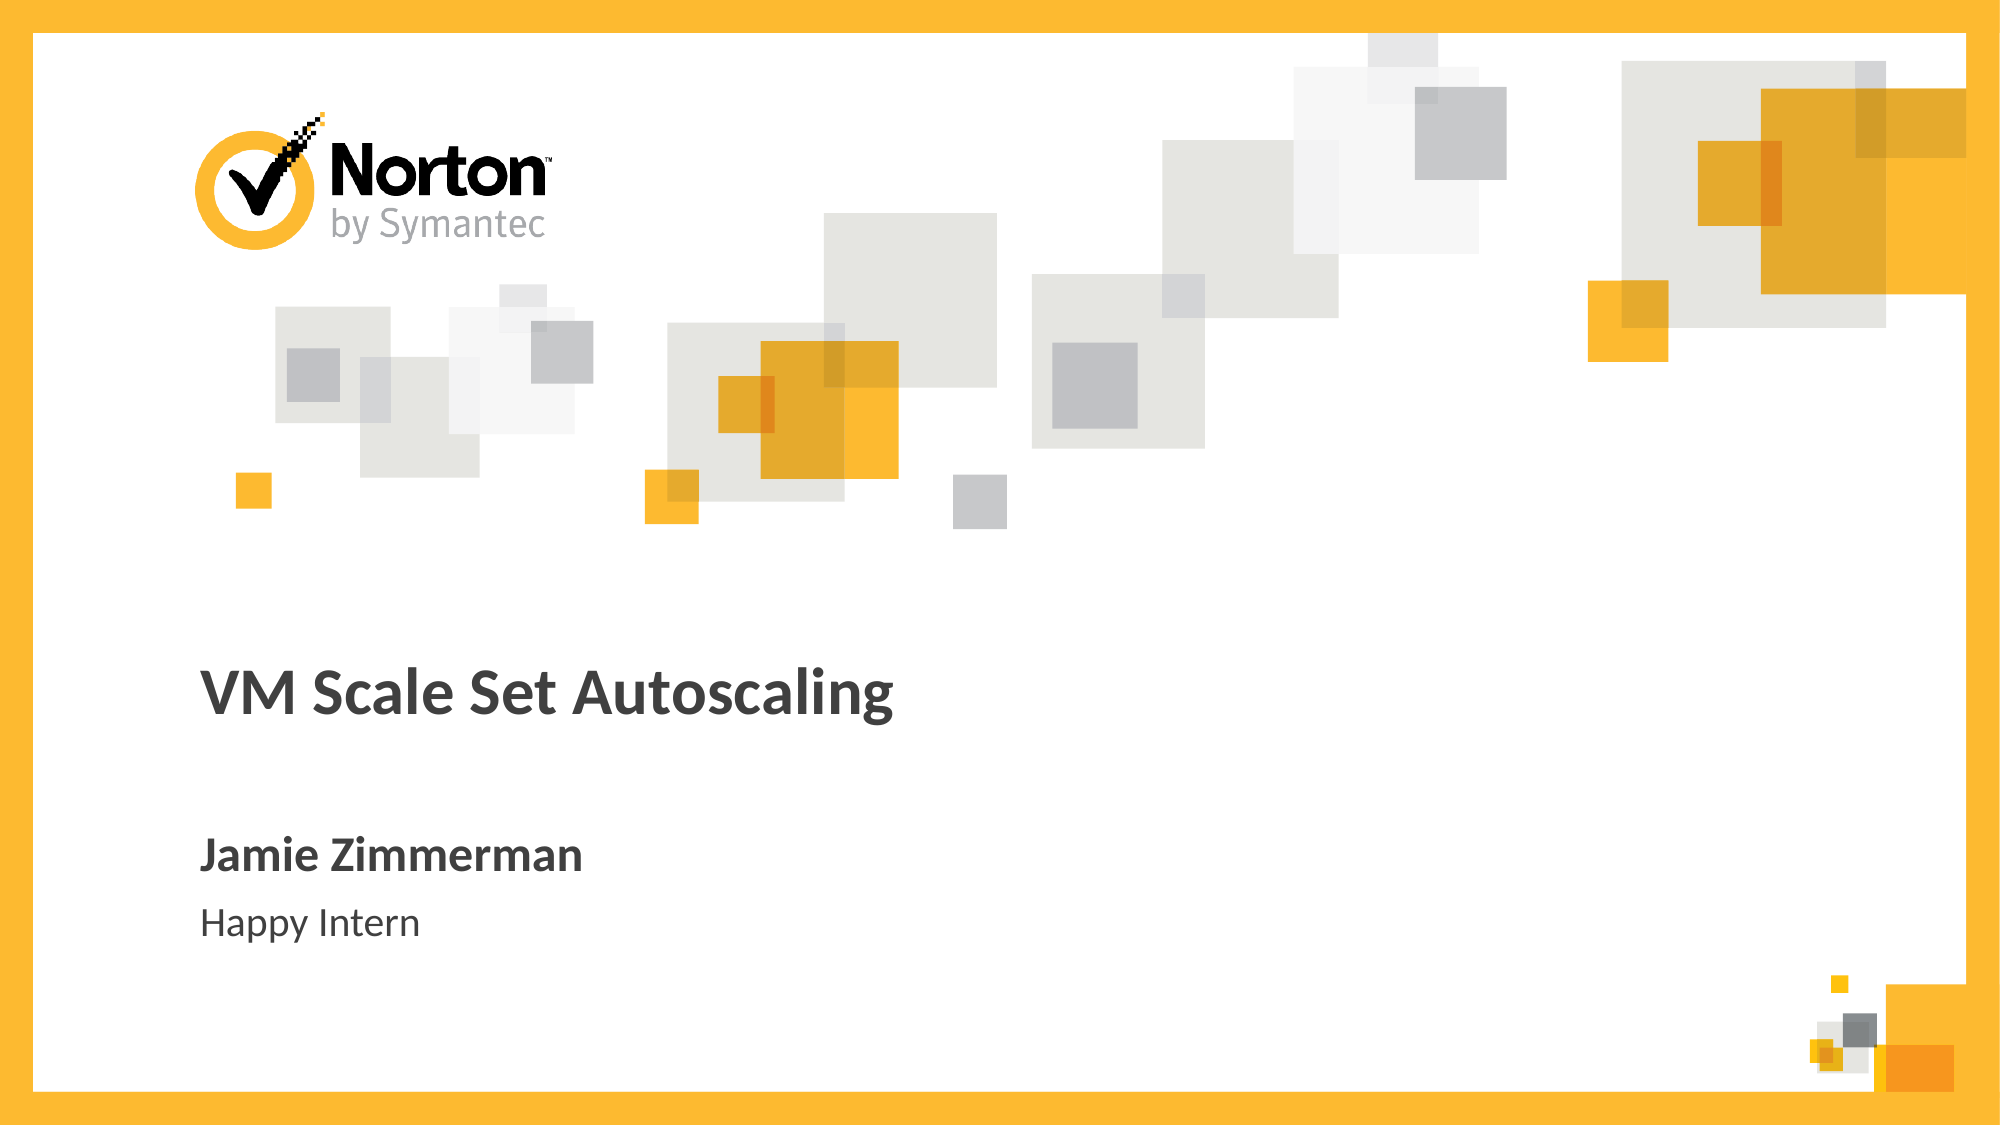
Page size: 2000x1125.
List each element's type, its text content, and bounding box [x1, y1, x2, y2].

subtitle Jamie Zimmerman [199, 828, 1800, 891]
picture [195, 112, 552, 250]
title VM Scale Set Autoscaling [199, 500, 1800, 729]
list Happy Intern [199, 899, 1800, 950]
